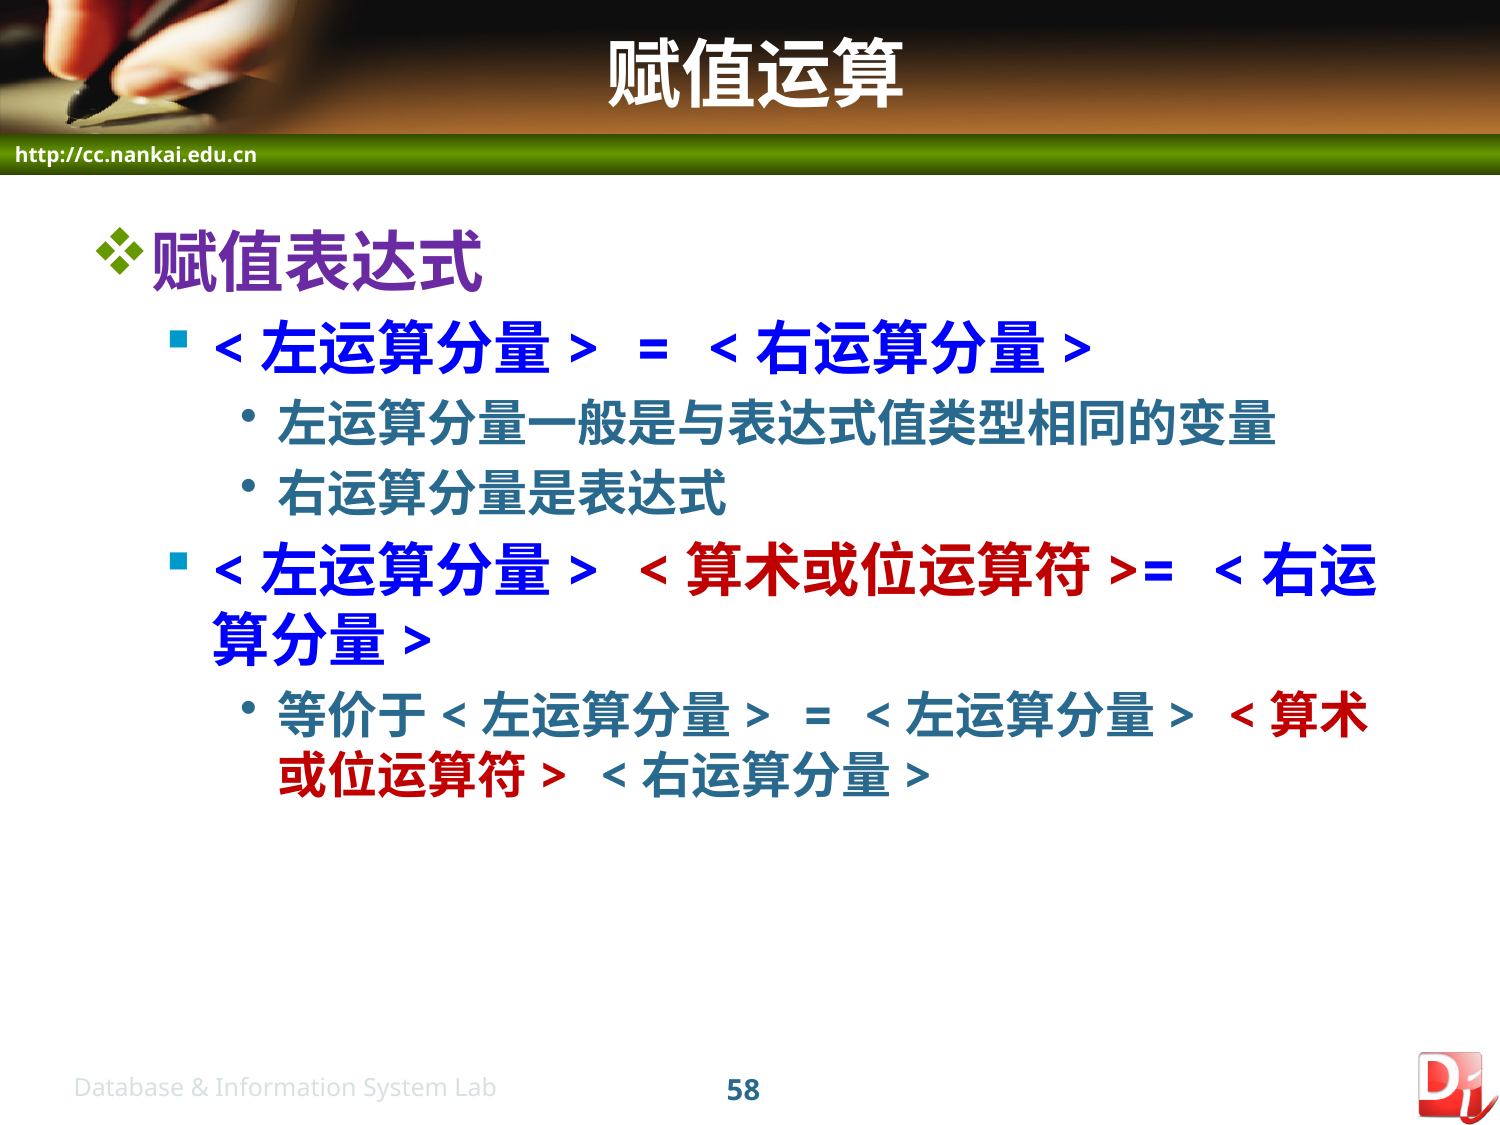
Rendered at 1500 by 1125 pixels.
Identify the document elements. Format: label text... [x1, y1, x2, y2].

footer Database & Information System Lab [58, 1064, 598, 1114]
list 赋值表达式 <左运算分量> = <右运算分量> 左运算分量一般是与表达式值类型相同的变量 右运算分量是表达式 <左运算分量> <算术或位运算符>= <右运算分量> 等价于<左运算分量> = <左运算分量> <算术或位运算符> <右运算分量> [74, 212, 1413, 1038]
picture [0, 0, 1500, 134]
title 赋值运算 [74, 24, 1438, 118]
slide_number 58 [607, 1063, 880, 1112]
picture [1417, 1052, 1500, 1125]
